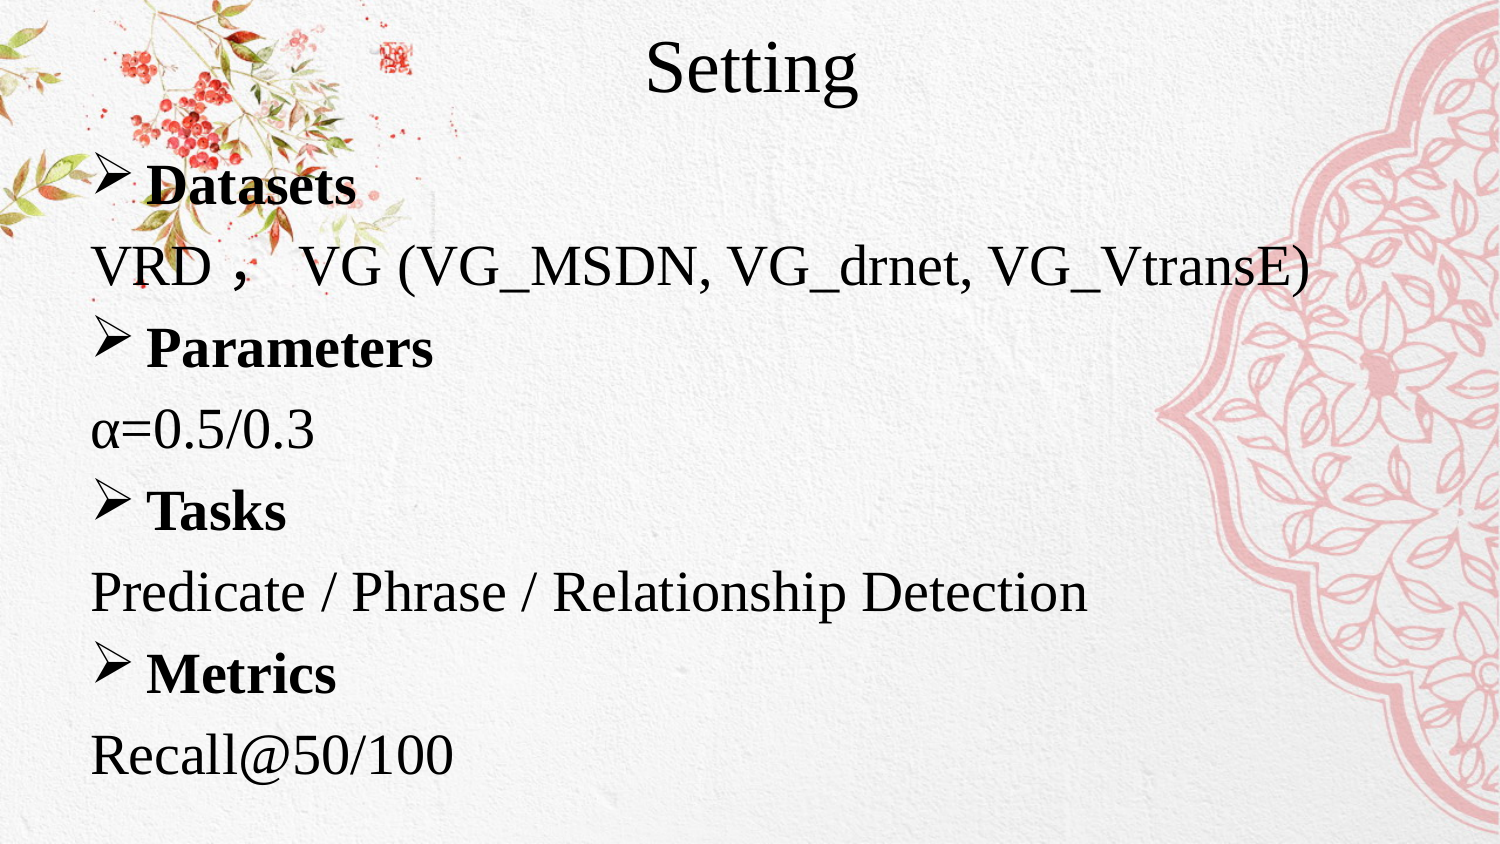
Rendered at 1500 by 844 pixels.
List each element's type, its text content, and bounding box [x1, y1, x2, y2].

title Setting [76, 8, 1427, 115]
list Datasets VRD，VG (VG_MSDN, VG_drnet, VG_VtransE) Parameters α=0.5/0.3 Tasks Predicate / Phrase / Relationship Detection Metrics Recall@50/100 [75, 138, 1425, 824]
picture [0, 0, 1500, 844]
